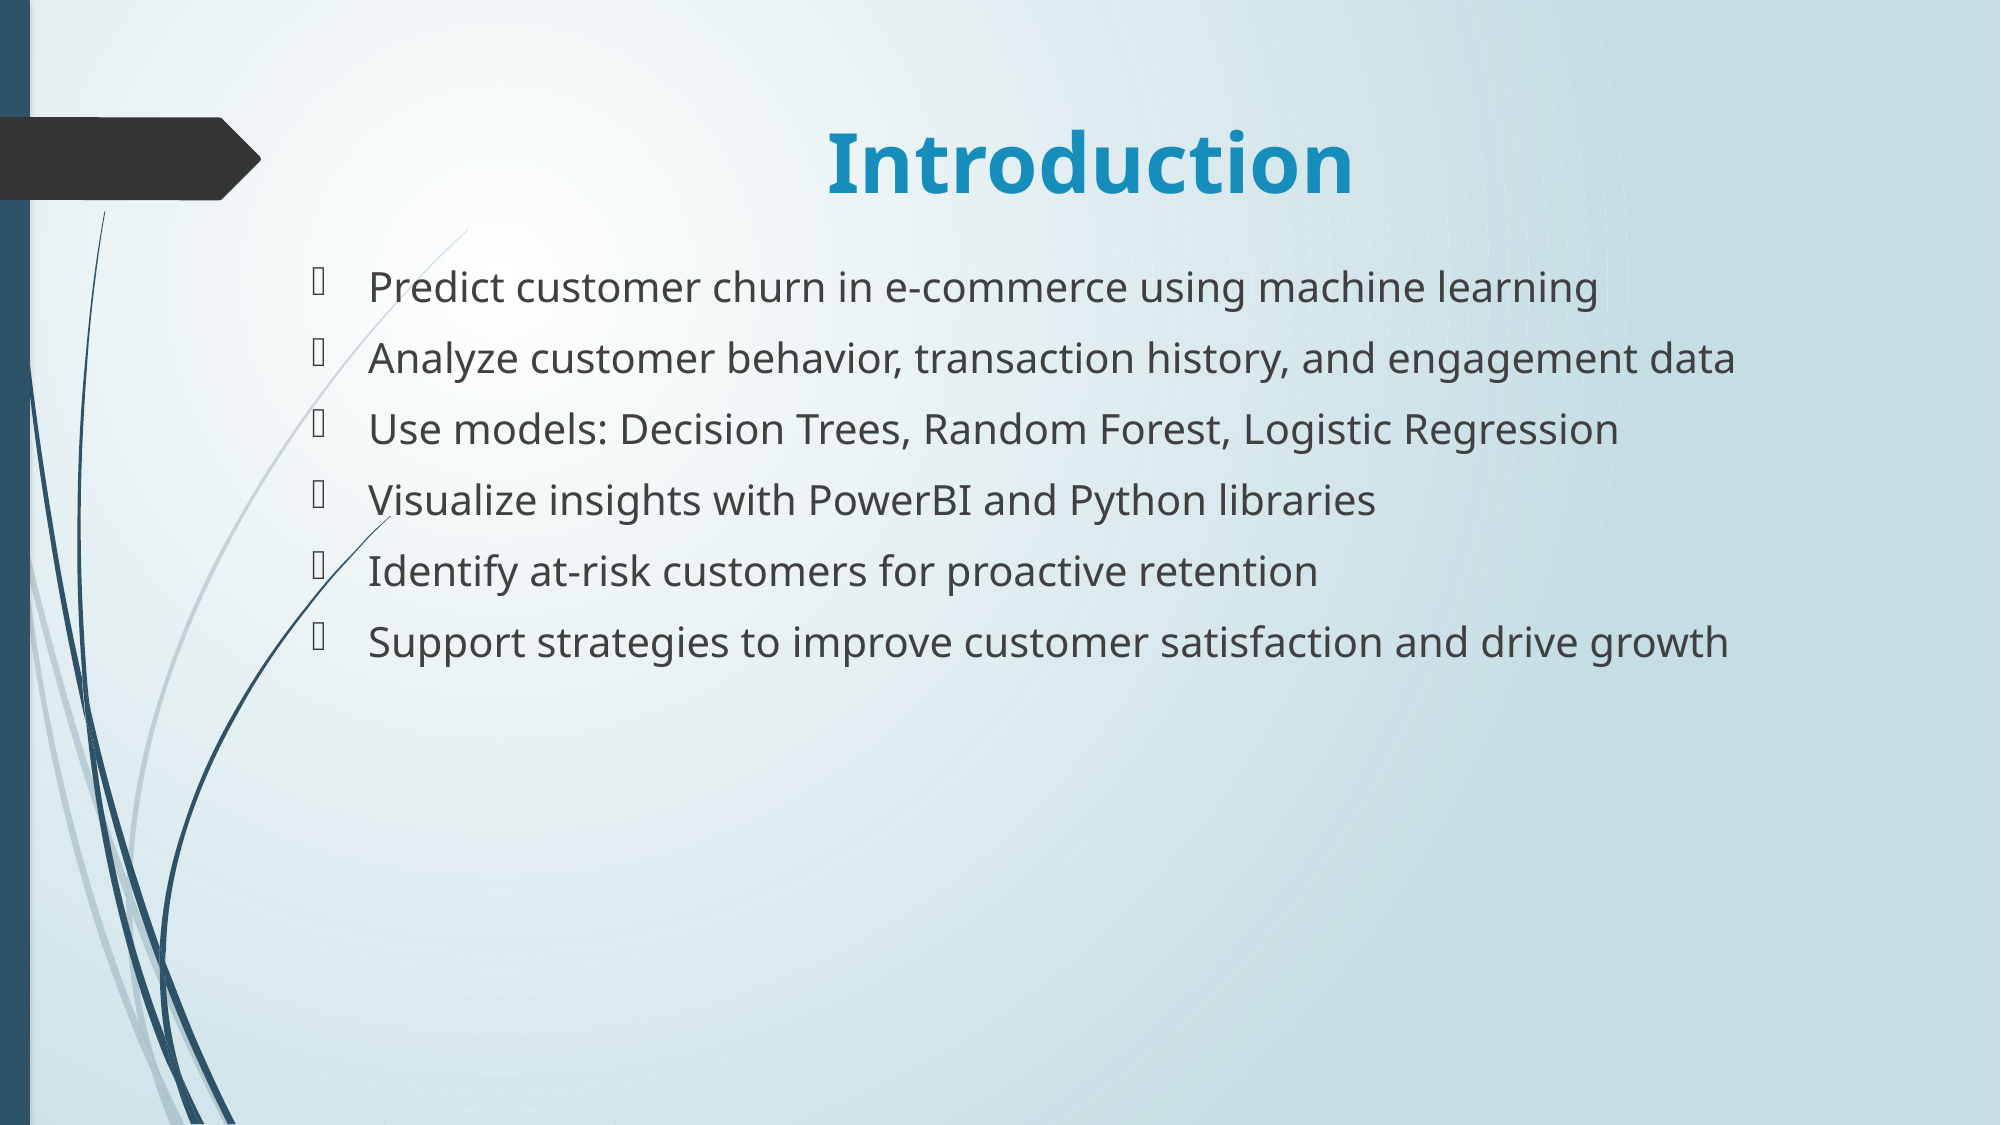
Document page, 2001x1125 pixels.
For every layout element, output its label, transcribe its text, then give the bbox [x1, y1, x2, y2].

list Predict customer churn in e-commerce using machine learning Analyze customer behavior, transaction history, and engagement data Use models: Decision Trees, Random Forest, Logistic Regression Visualize insights with PowerBI and Python libraries Identify at-risk customers for proactive retention Support strategies to improve customer satisfaction and drive growth [296, 253, 1888, 808]
title Introduction [296, 102, 1888, 231]
